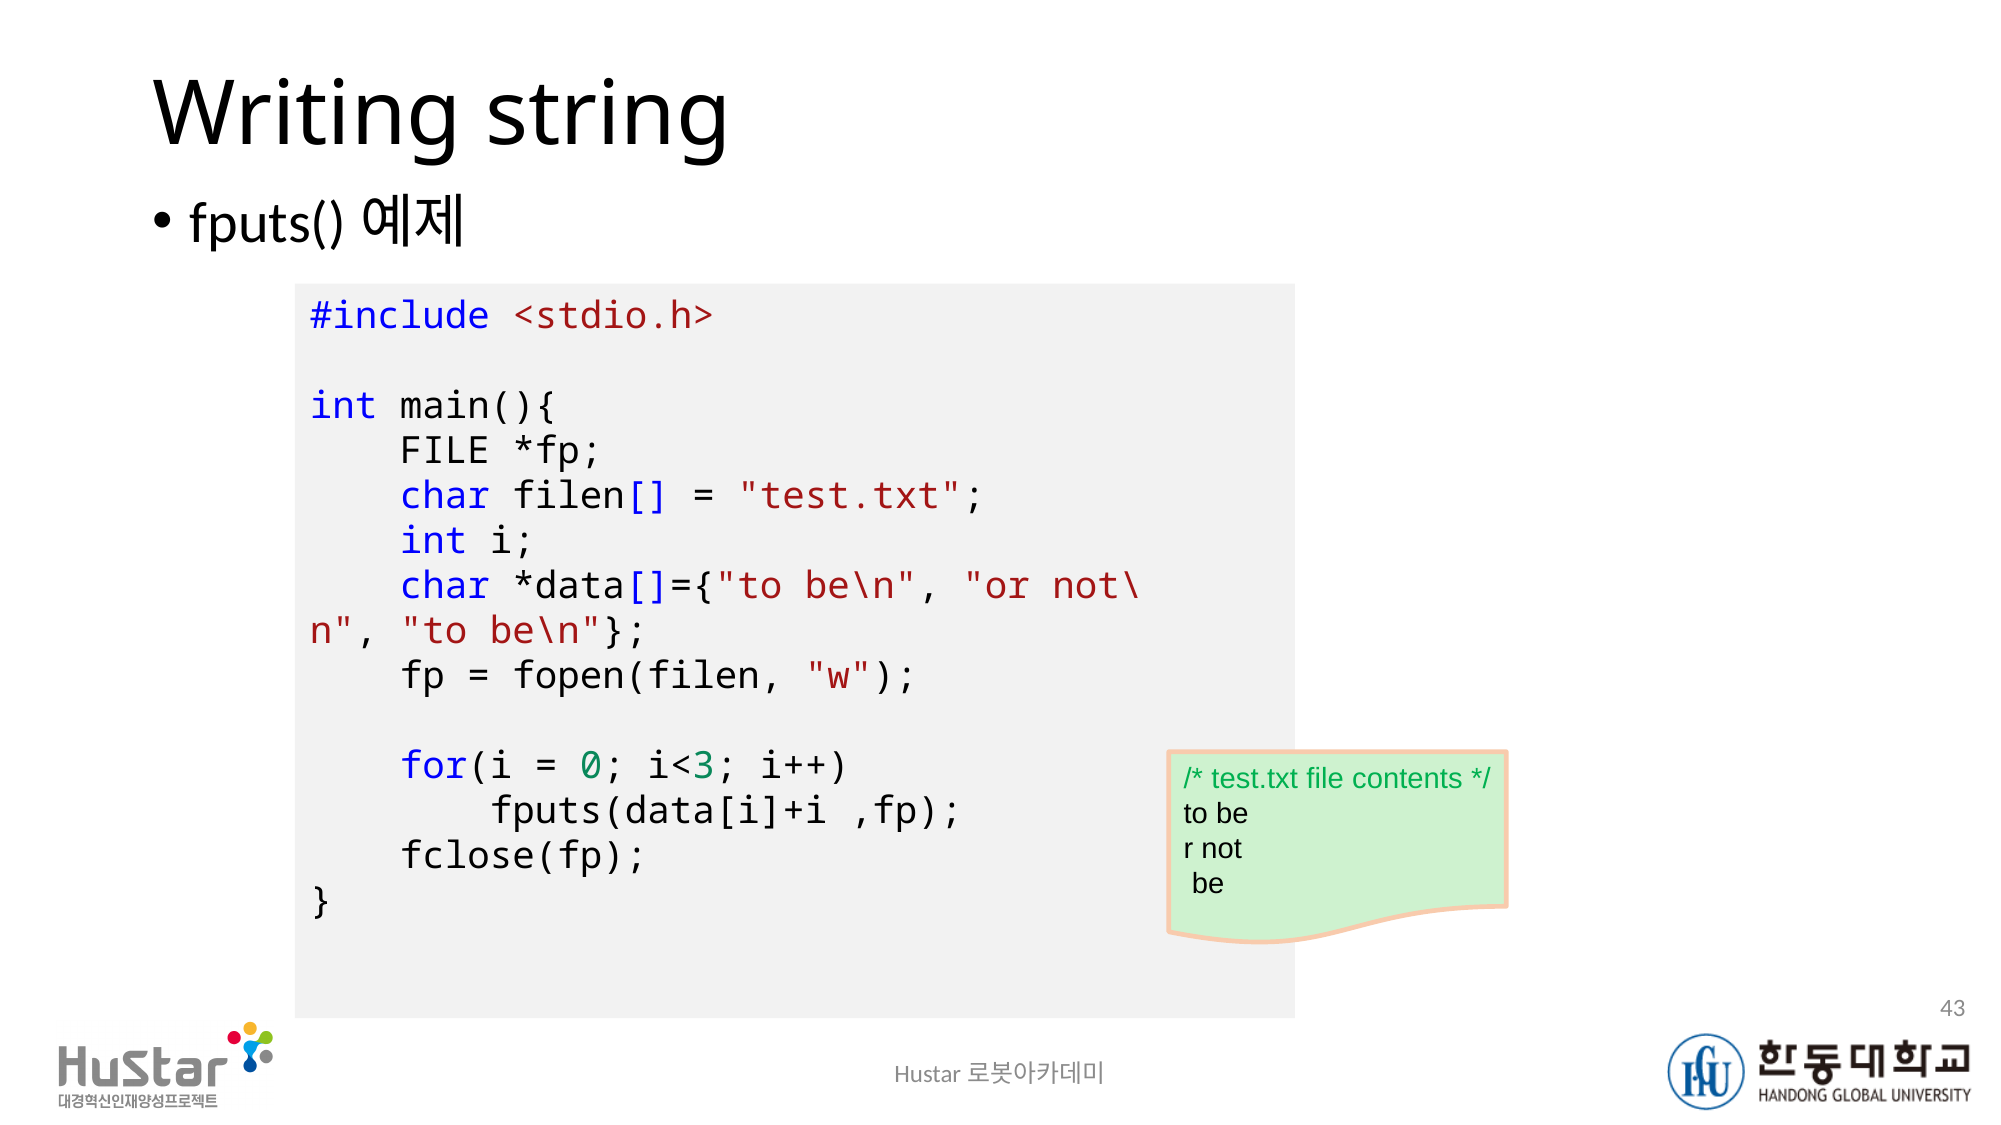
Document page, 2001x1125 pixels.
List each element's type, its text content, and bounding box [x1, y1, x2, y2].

text_box #include <stdio.h> int main(){ FILE *fp; char filen[] = "test.txt"; int i; char *data[]={"to be\n", "or not\n", "to be\n"}; fp = fopen(filen, "w"); for(i = 0; i<3; i++) fputs(data[i]+i ,fp); fclose(fp); } [294, 283, 1295, 1019]
title Writing string [137, 59, 1863, 172]
slide_number 43 [1887, 976, 1981, 1037]
picture [1666, 1030, 1981, 1113]
picture [56, 1020, 274, 1110]
text_box /* test.txt file contents */ to be r not be [1168, 751, 1507, 943]
footer Hustar로봇아카데미 [662, 1042, 1338, 1103]
list fputs()예제 [137, 184, 1863, 1014]
